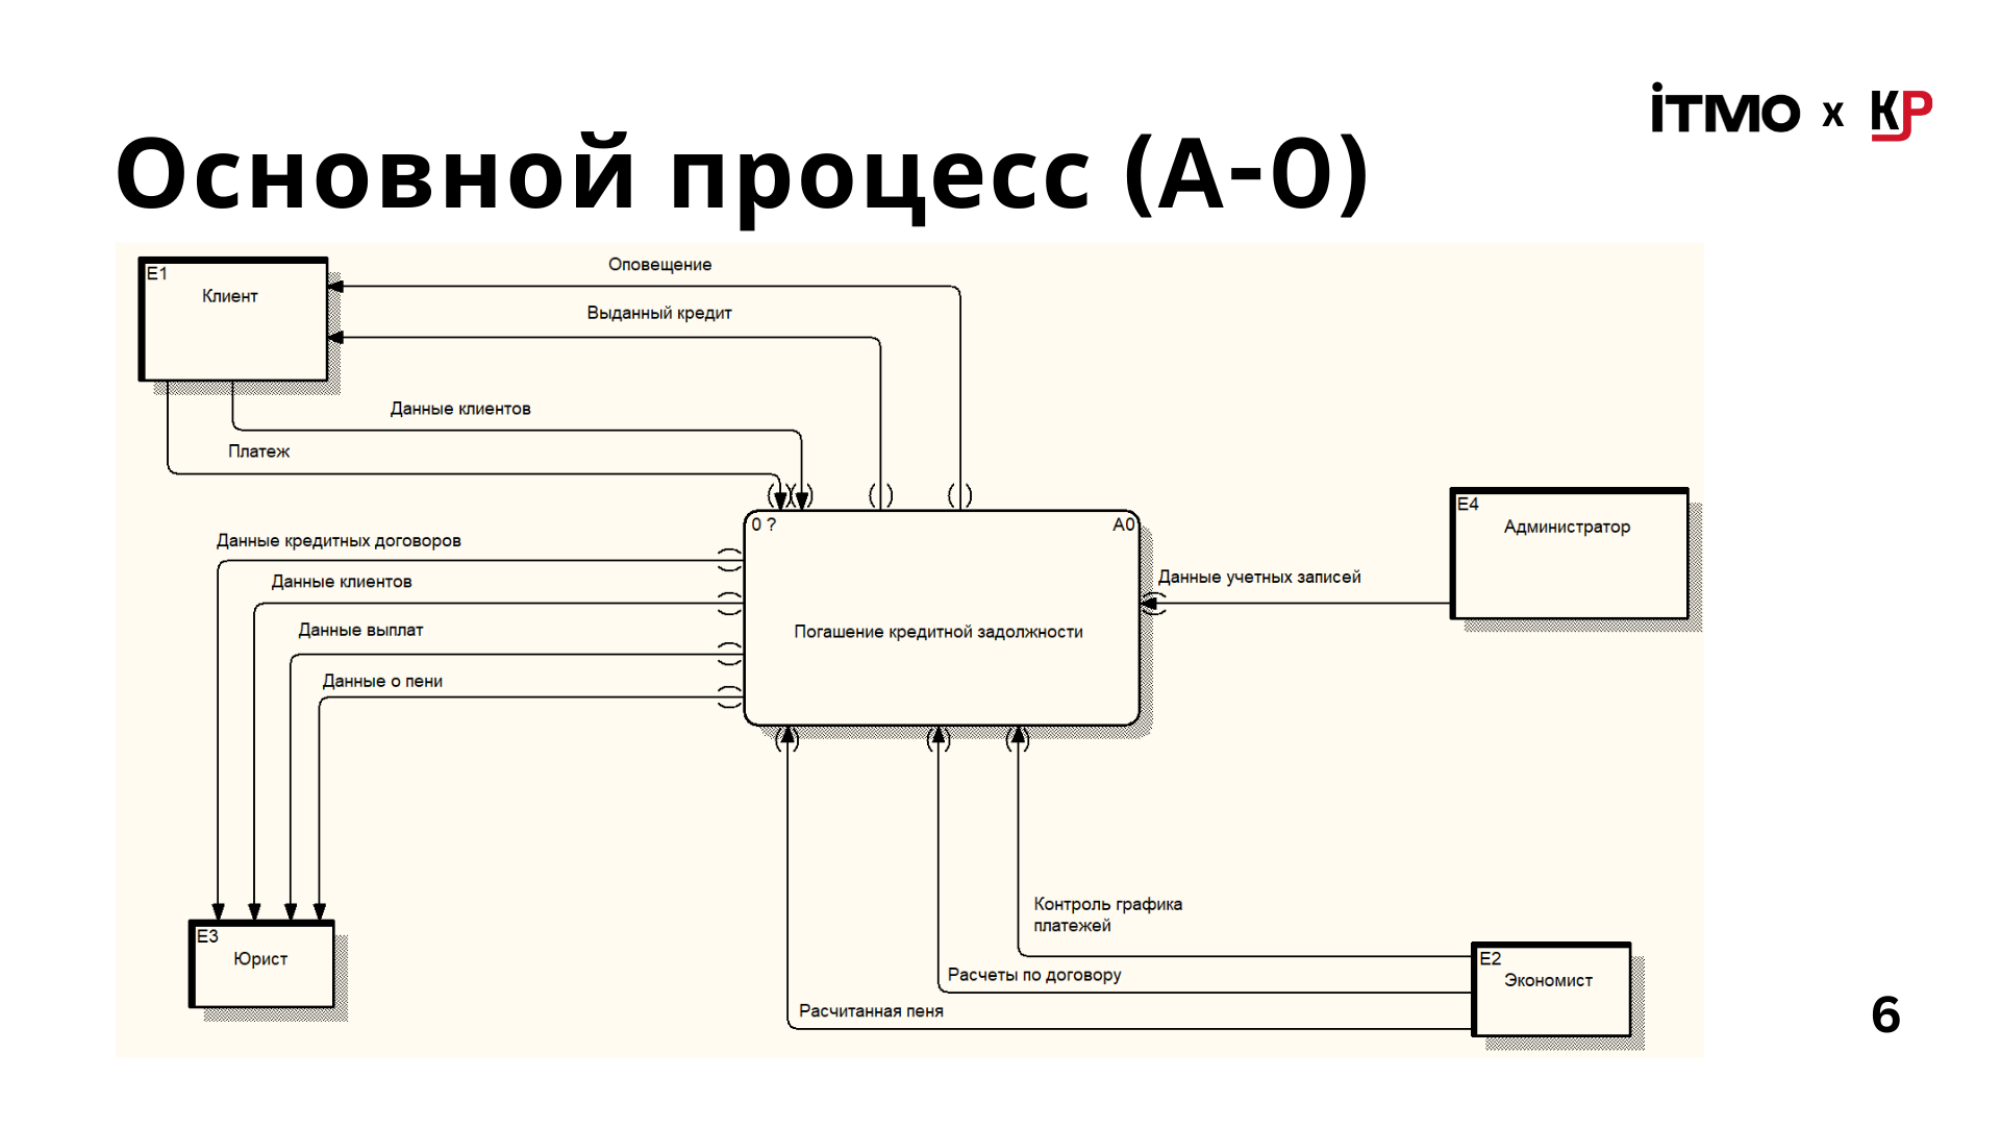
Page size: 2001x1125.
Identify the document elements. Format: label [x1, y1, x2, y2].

list [0, 0, 2000, 1125]
